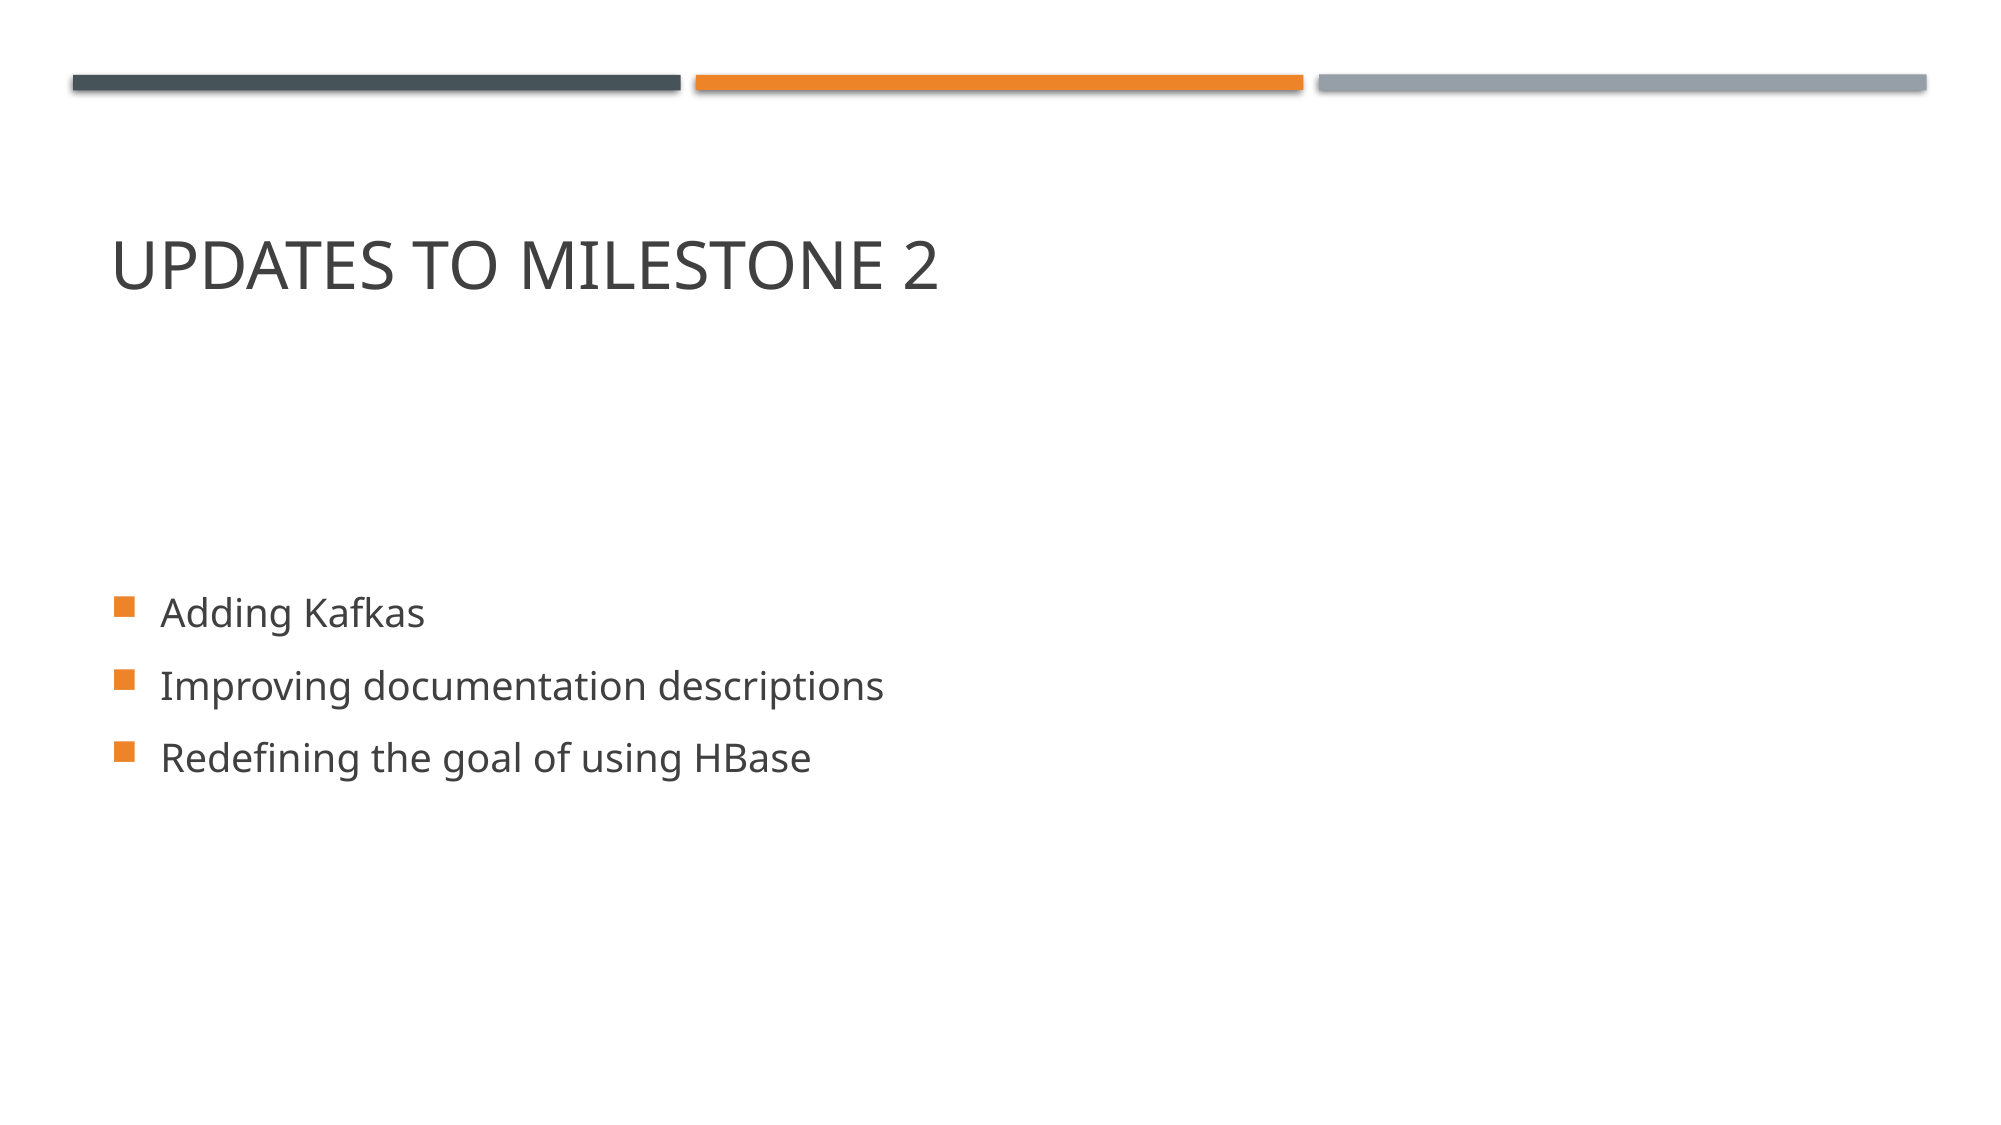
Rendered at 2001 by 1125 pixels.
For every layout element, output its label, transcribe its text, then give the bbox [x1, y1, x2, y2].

title Updates to milestone 2 [95, 115, 1905, 311]
list Adding Kafkas Improving documentation descriptions Redefining the goal of using HBase [95, 383, 1905, 981]
